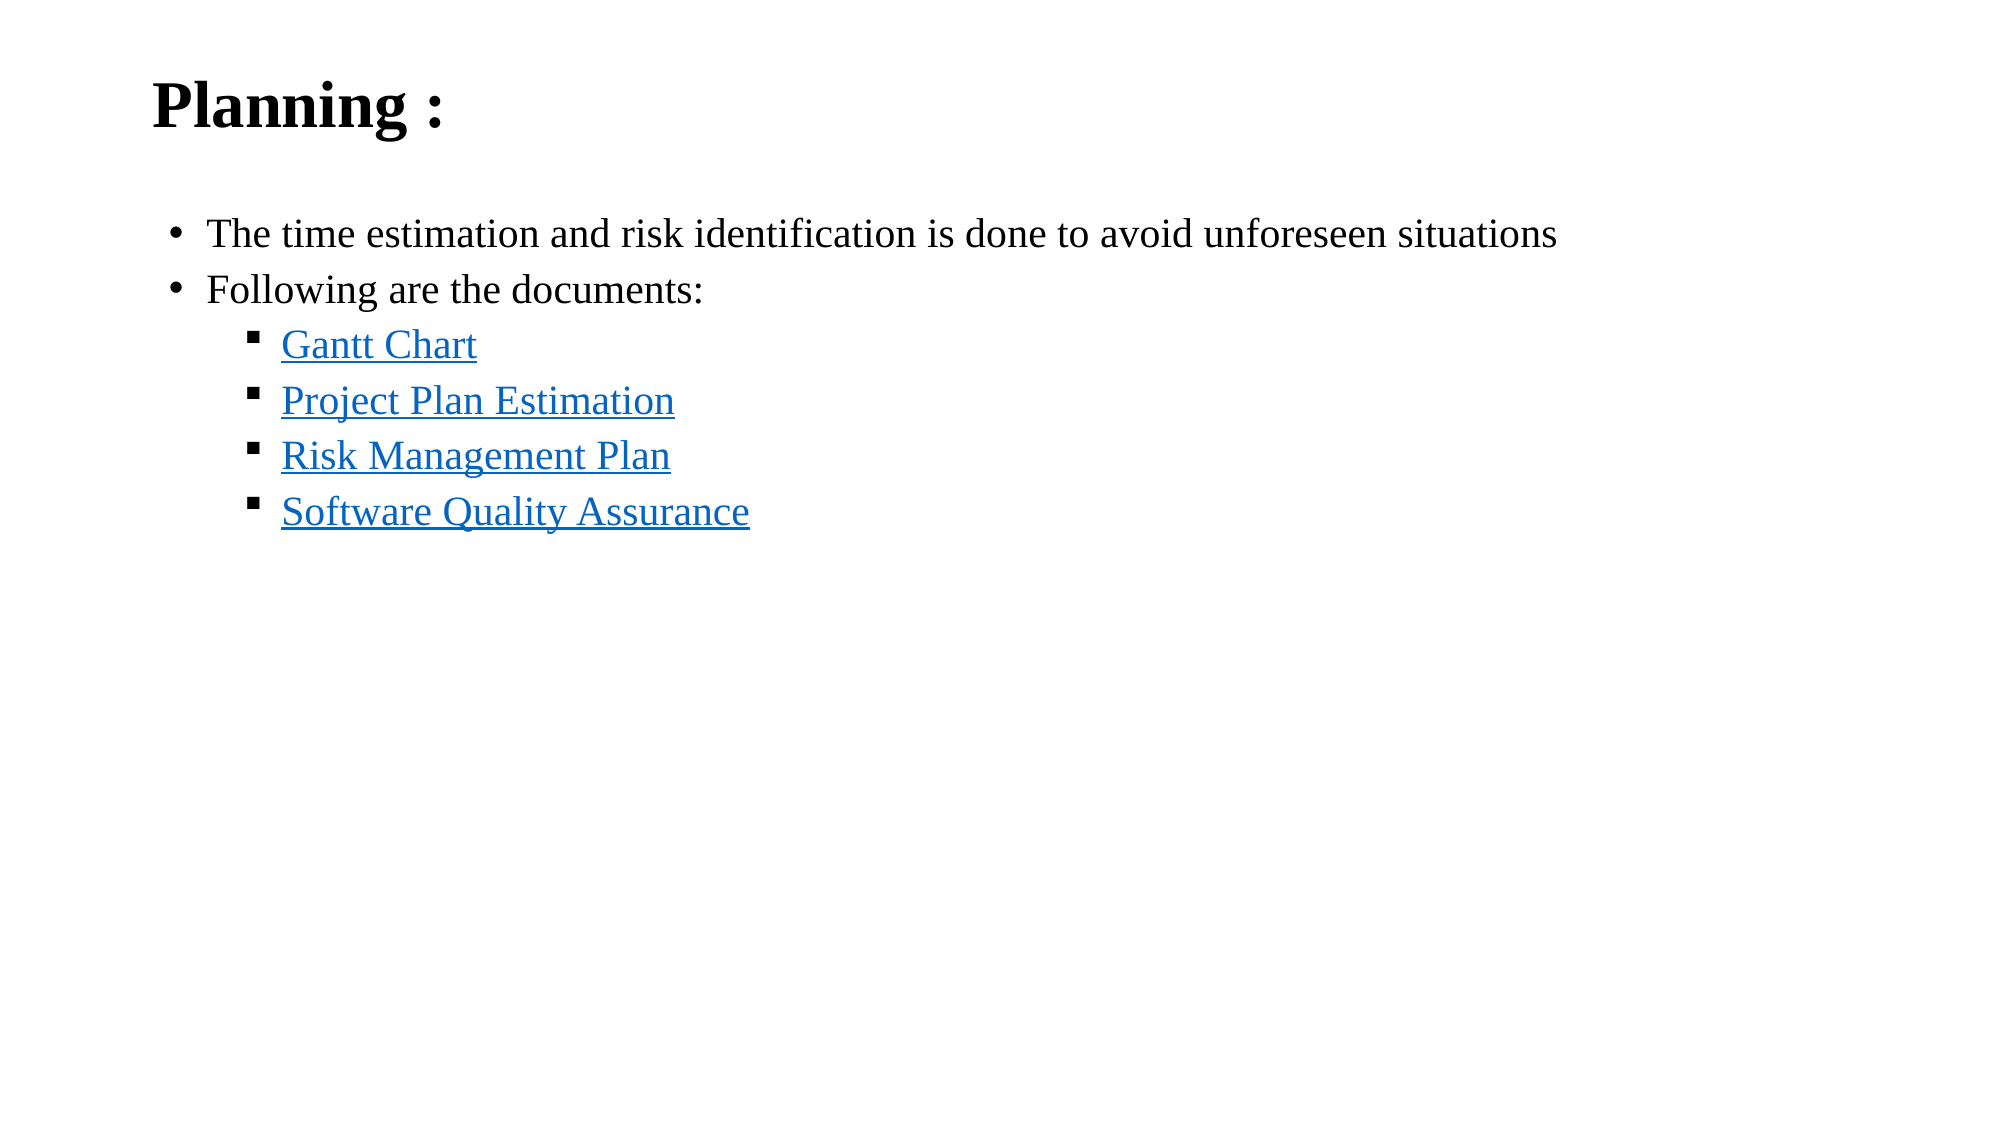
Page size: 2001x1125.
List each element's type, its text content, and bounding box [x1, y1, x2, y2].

list The time estimation and risk identification is done to avoid unforeseen situations Following are the documents: Gantt Chart Project Plan Estimation Risk Management Plan Software Quality Assurance [78, 204, 1755, 921]
title Planning : [137, 59, 1863, 152]
